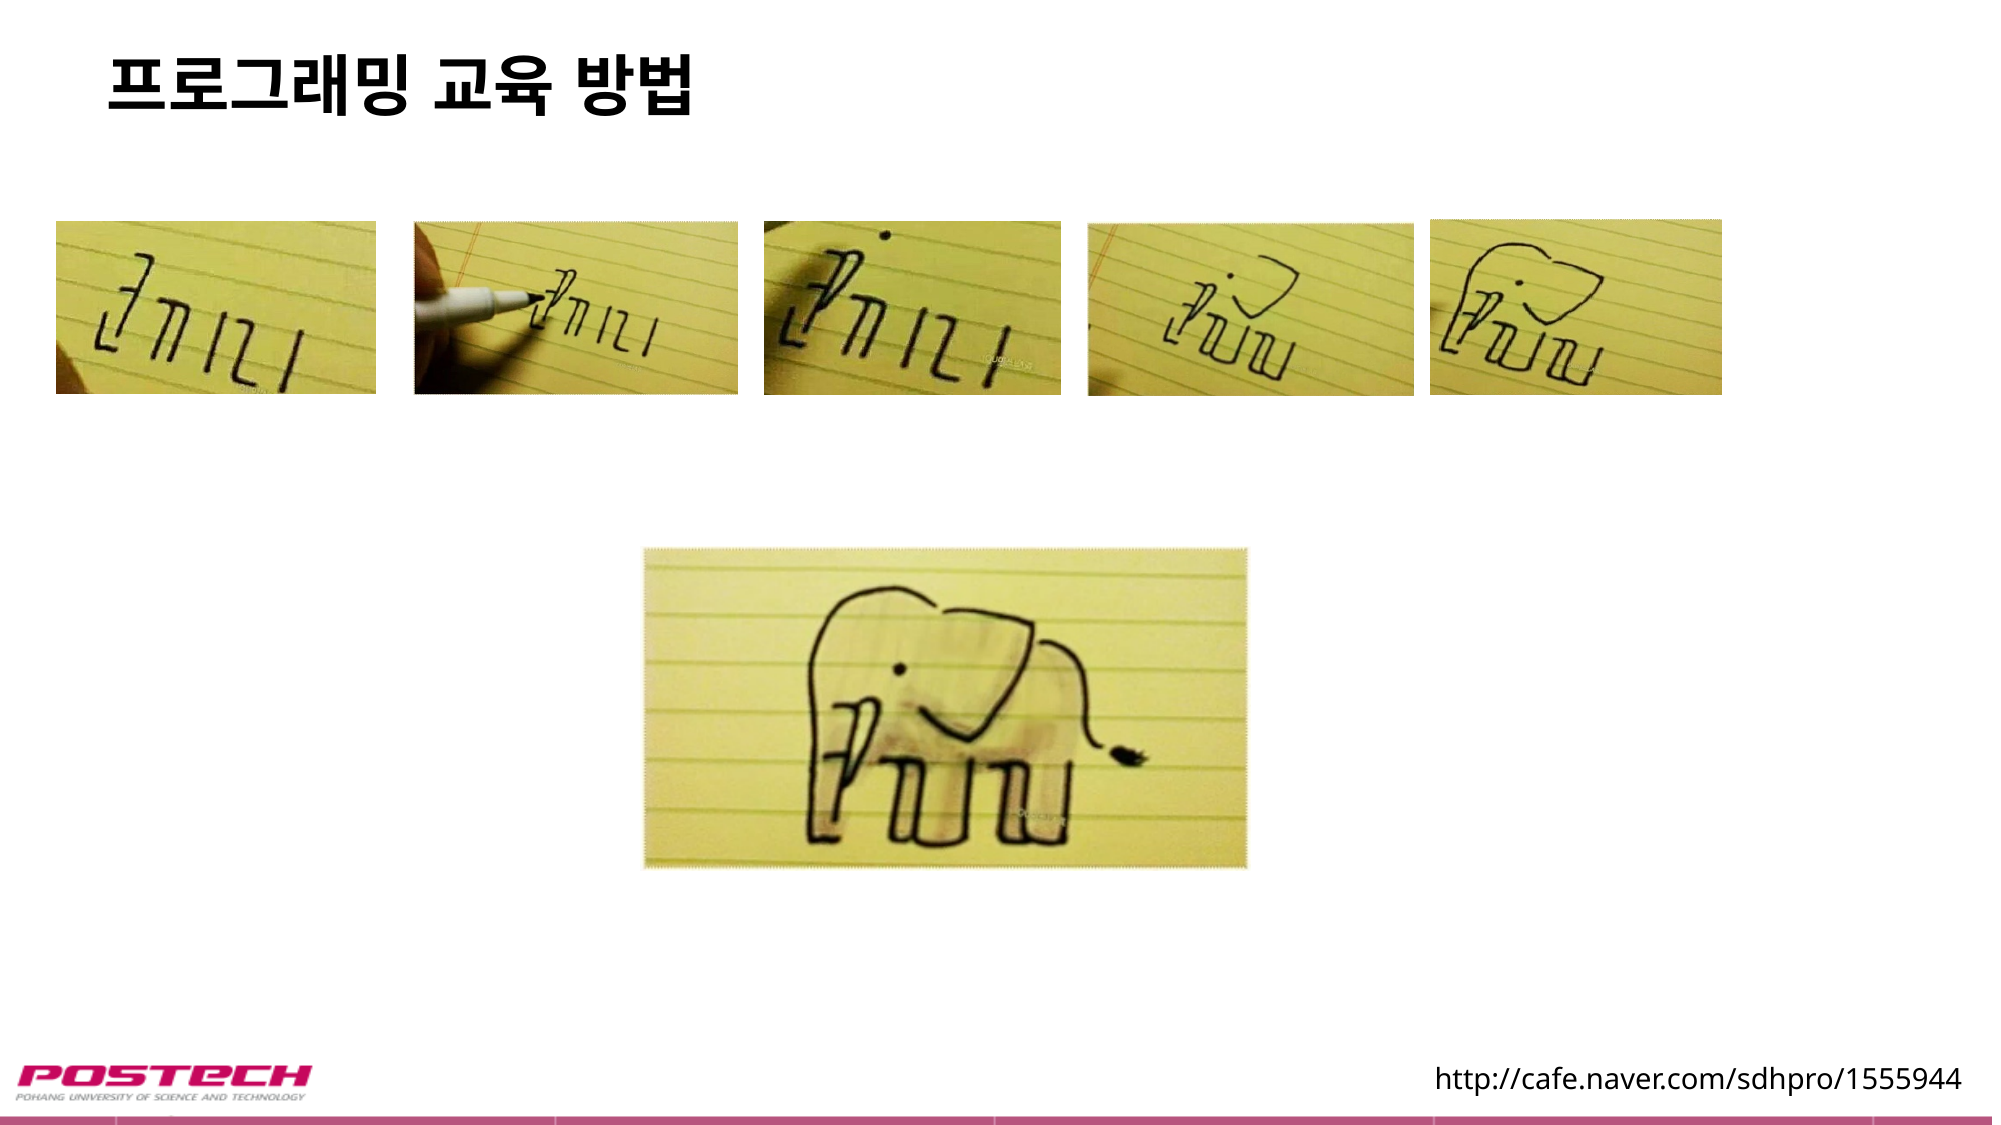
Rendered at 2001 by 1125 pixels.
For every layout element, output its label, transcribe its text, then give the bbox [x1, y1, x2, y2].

picture [0, 1047, 320, 1105]
picture [764, 221, 1061, 395]
title 프로그래밍 교육 방법 [56, 29, 1441, 149]
picture [0, 1115, 1992, 1125]
picture [56, 221, 376, 394]
picture [1087, 221, 1414, 396]
picture [413, 221, 738, 395]
picture [640, 546, 1251, 871]
text_box http://cafe.naver.com/sdhpro/1555944 [1419, 1052, 1978, 1103]
picture [1430, 219, 1722, 395]
